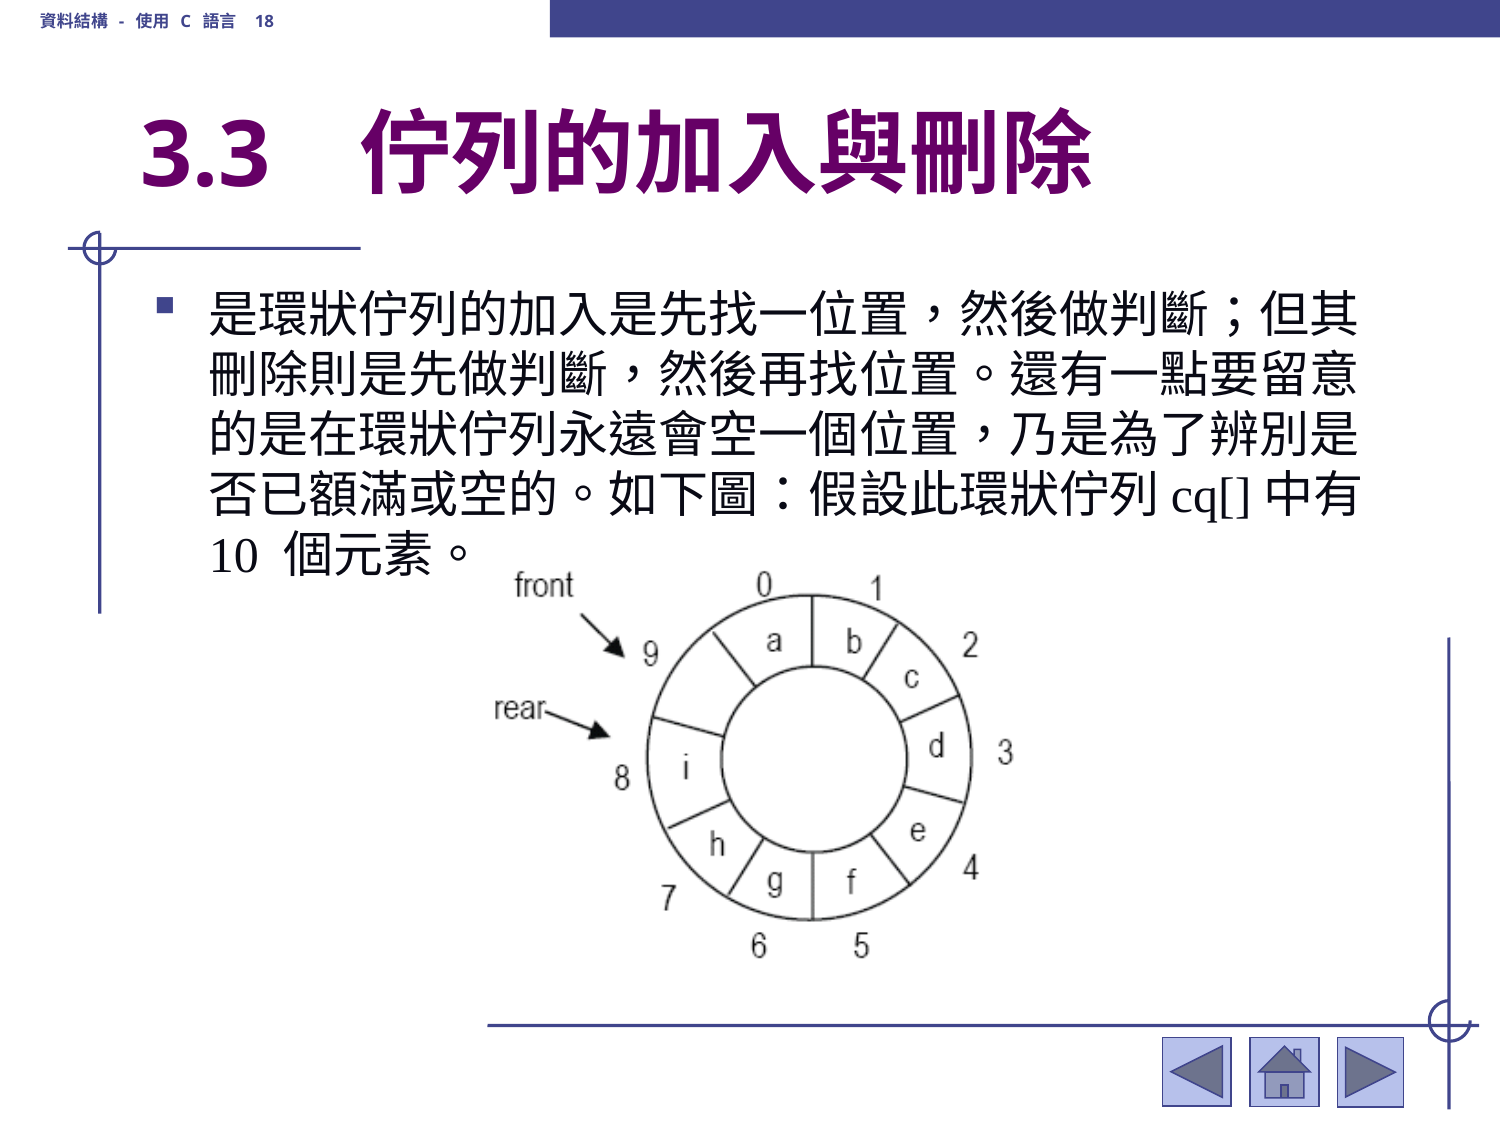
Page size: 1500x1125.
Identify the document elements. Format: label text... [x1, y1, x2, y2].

title 3.3 佇列的加入與刪除 [125, 87, 1400, 213]
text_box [474, 537, 1063, 993]
list 是環狀佇列的加入是先找一位置，然後做判斷；但其刪除則是先做判斷，然後再找位置。還有一點要留意的是在環狀佇列永遠會空一個位置，乃是為了辨別是否已額滿或空的。如下圖：假設此環狀佇列cq[]中有10 個元素。 [137, 275, 1413, 988]
slide_number 資料結構 - 使用 C 語言 18 [24, 0, 488, 50]
